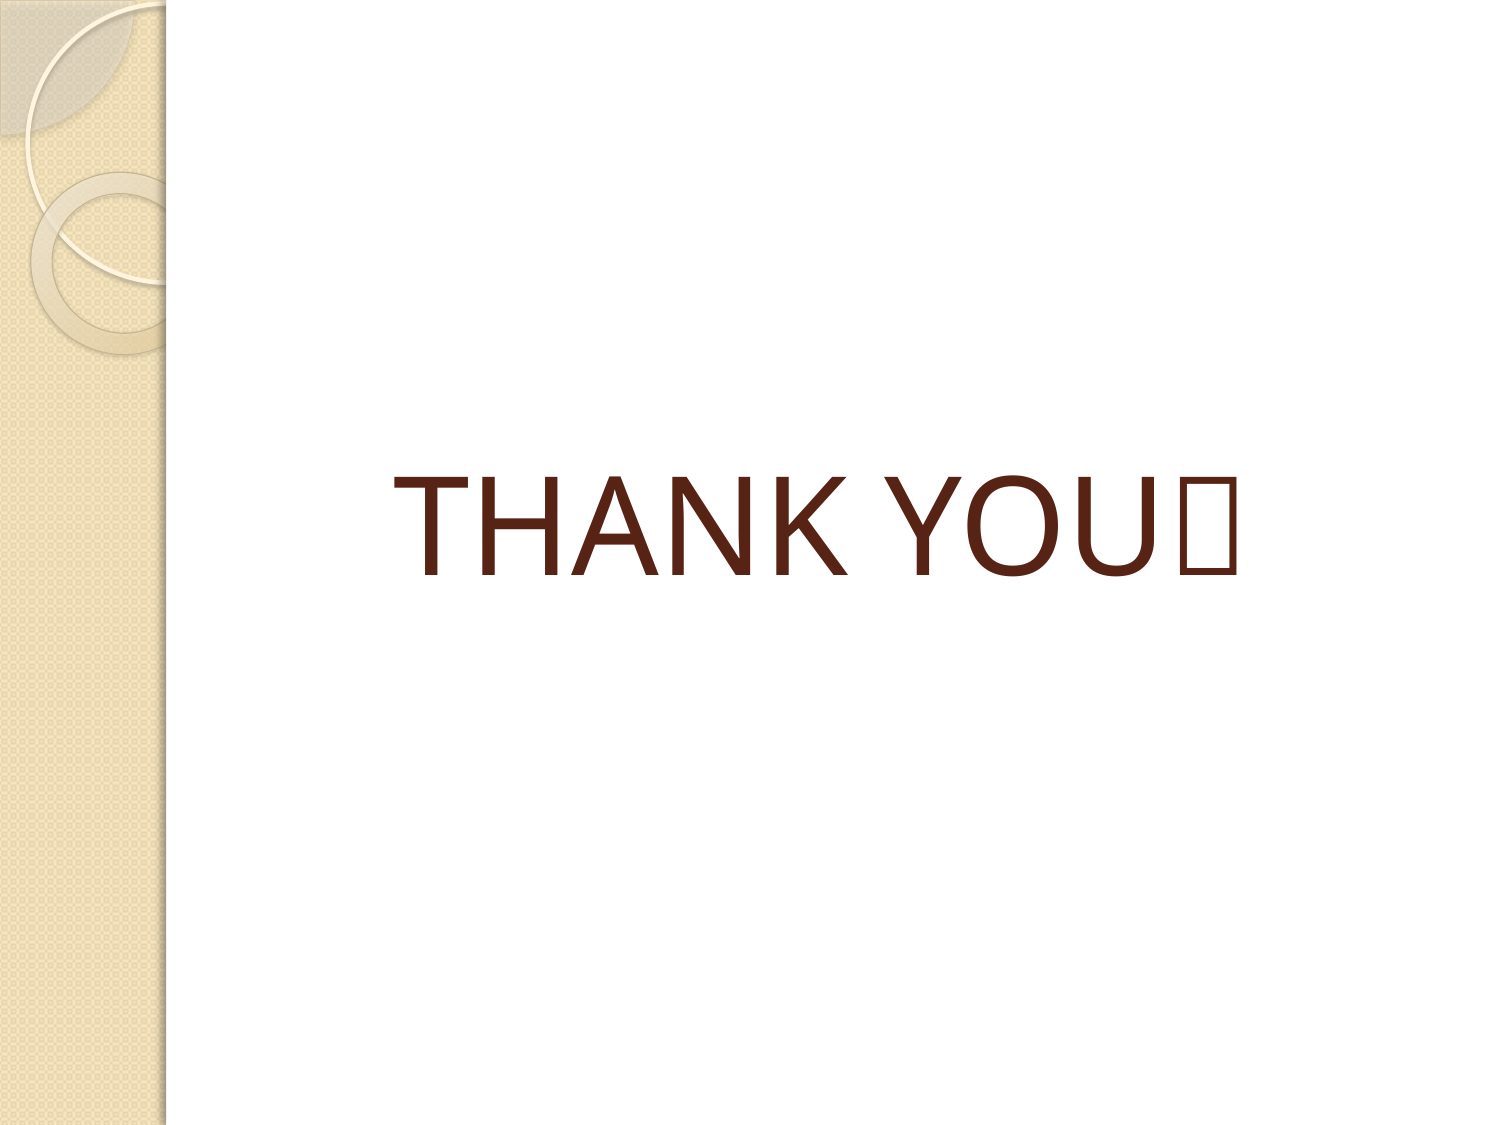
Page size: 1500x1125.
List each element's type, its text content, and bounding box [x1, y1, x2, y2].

title THANK YOU [206, 420, 1437, 621]
